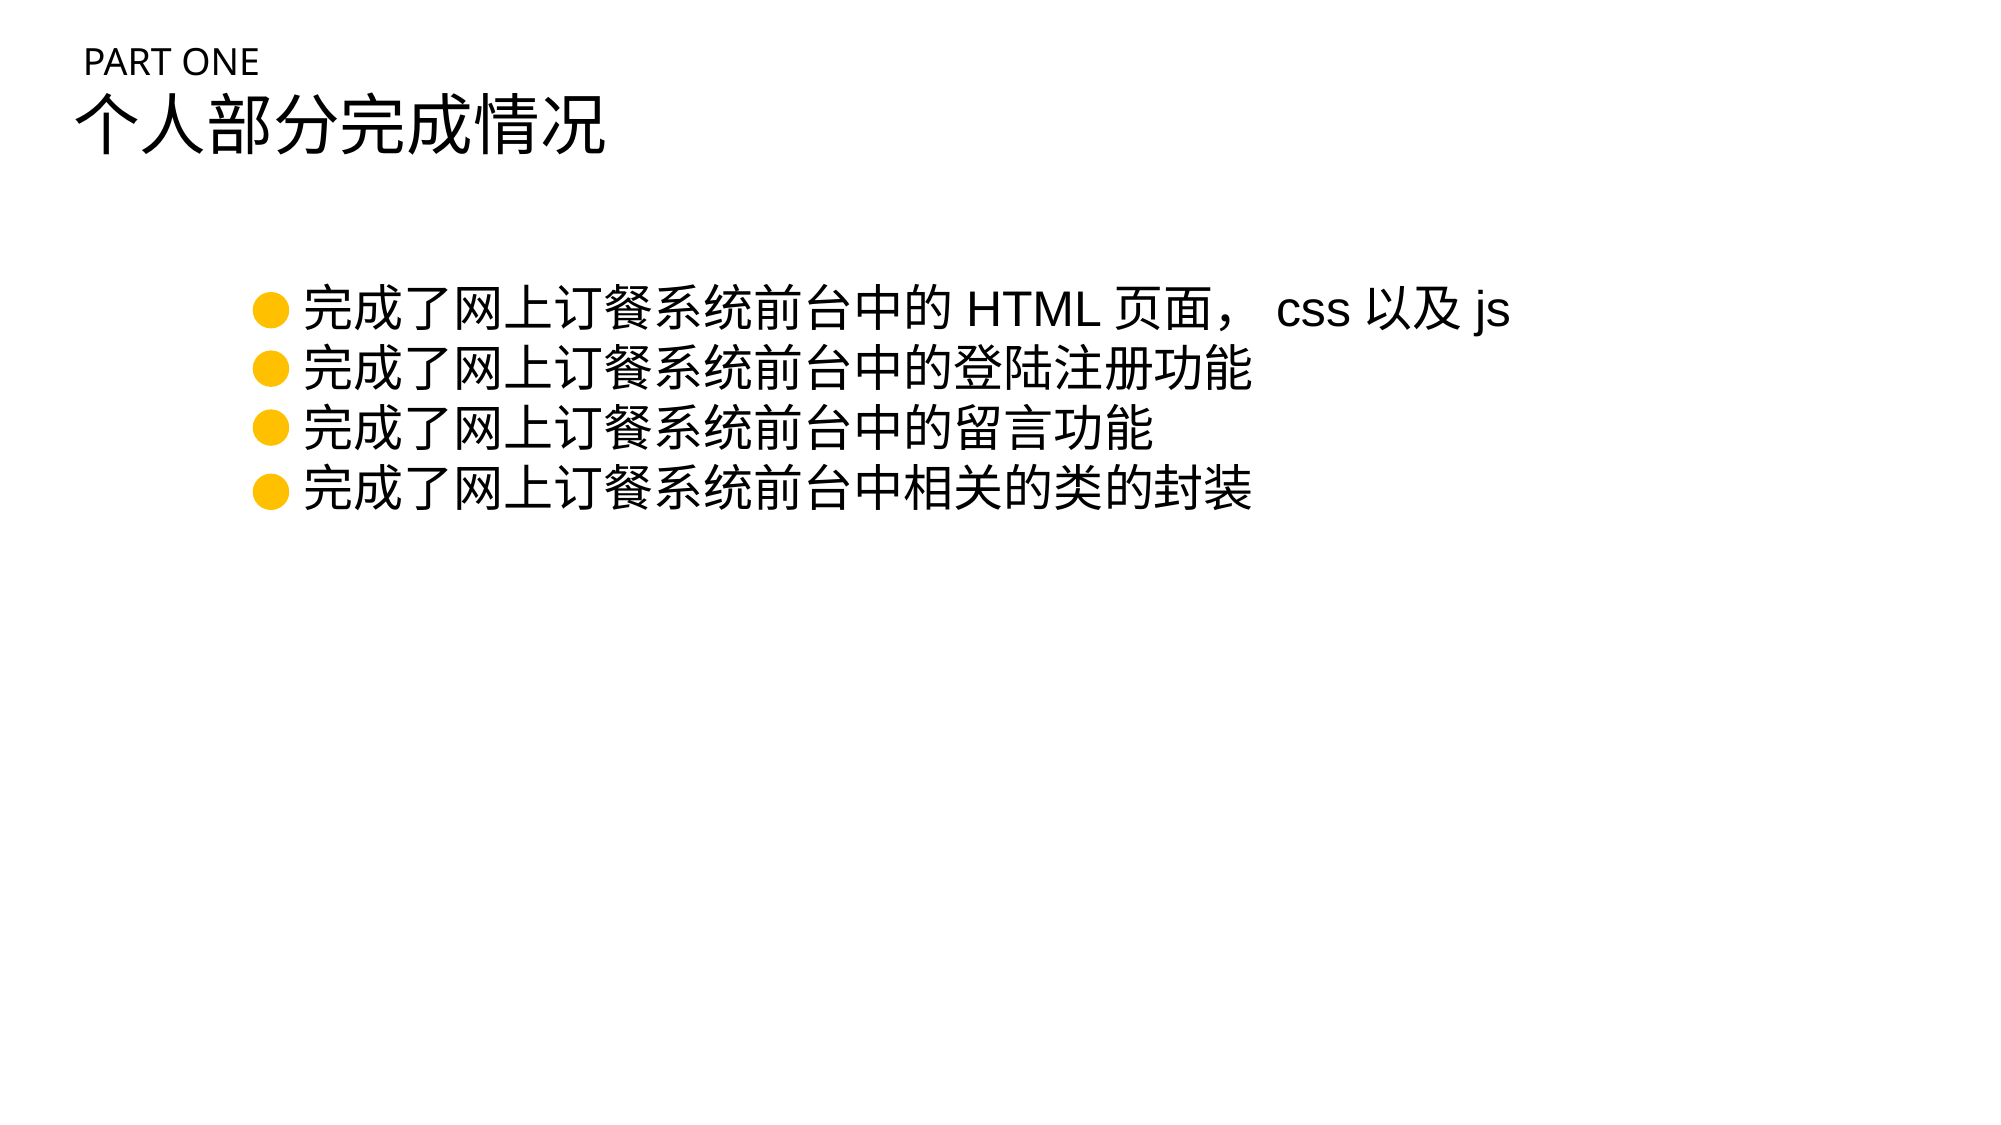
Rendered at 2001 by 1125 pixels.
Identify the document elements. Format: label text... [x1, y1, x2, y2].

text_box 完成了网上订餐系统前台中的HTML页面，css以及js 完成了网上订餐系统前台中的登陆注册功能 完成了网上订餐系统前台中的留言功能 完成了网上订餐系统前台中相关的类的封装 [289, 268, 1831, 644]
text_box [252, 473, 290, 511]
text_box [252, 350, 290, 387]
text_box [252, 409, 290, 446]
text_box [252, 291, 290, 329]
text_box PART ONE 个人部分完成情况 [58, 30, 622, 171]
